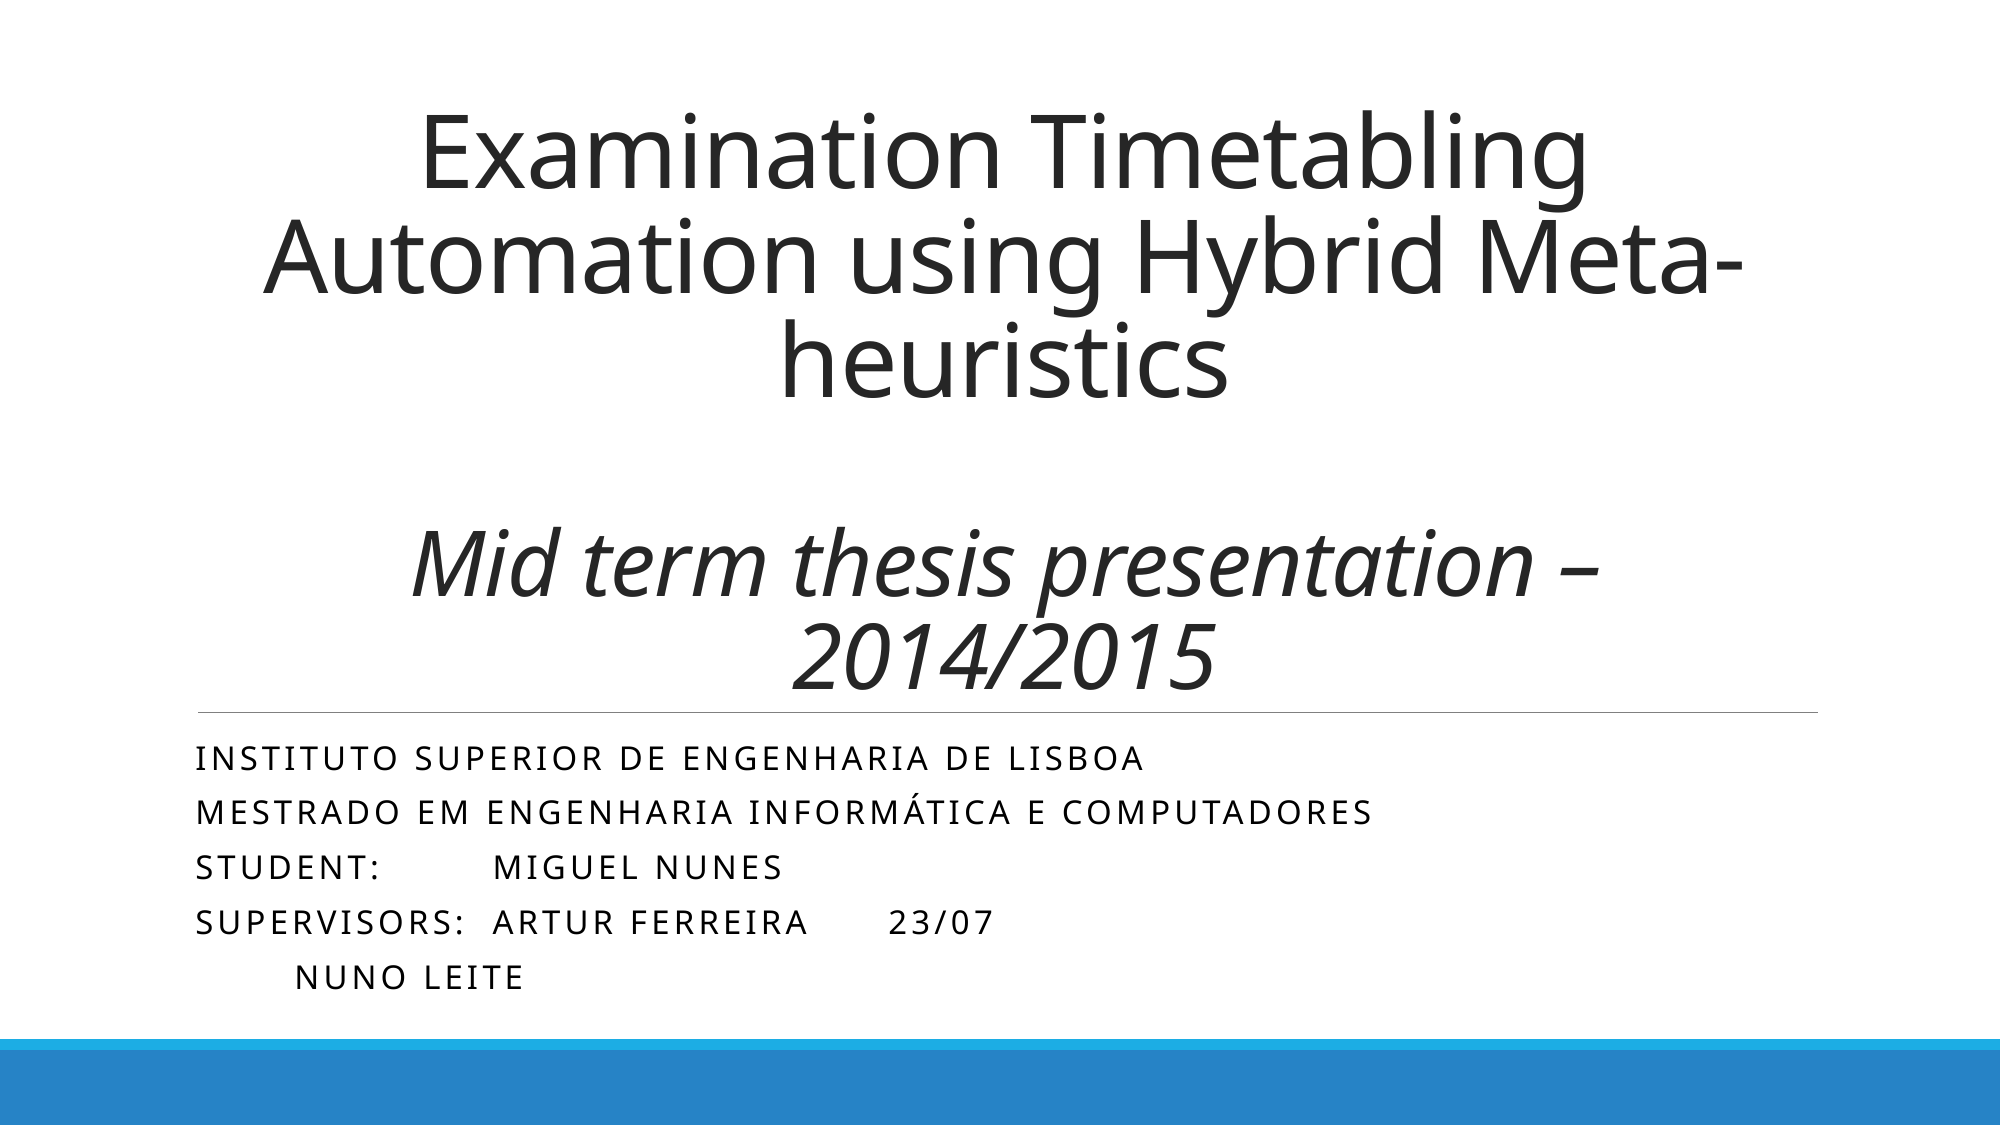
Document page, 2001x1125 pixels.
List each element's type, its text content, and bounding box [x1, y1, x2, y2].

subtitle Instituto superior de engenharia de lisboa Mestrado em engenharia informática e computadores Student: Miguel Nunes Supervisors: Artur Ferreira 23/07 Nuno Leite [180, 734, 1831, 1007]
title Examination Timetabling Automation using Hybrid Meta-heuristics Mid term thesis presentation – 2014/2015 [180, 95, 1830, 716]
